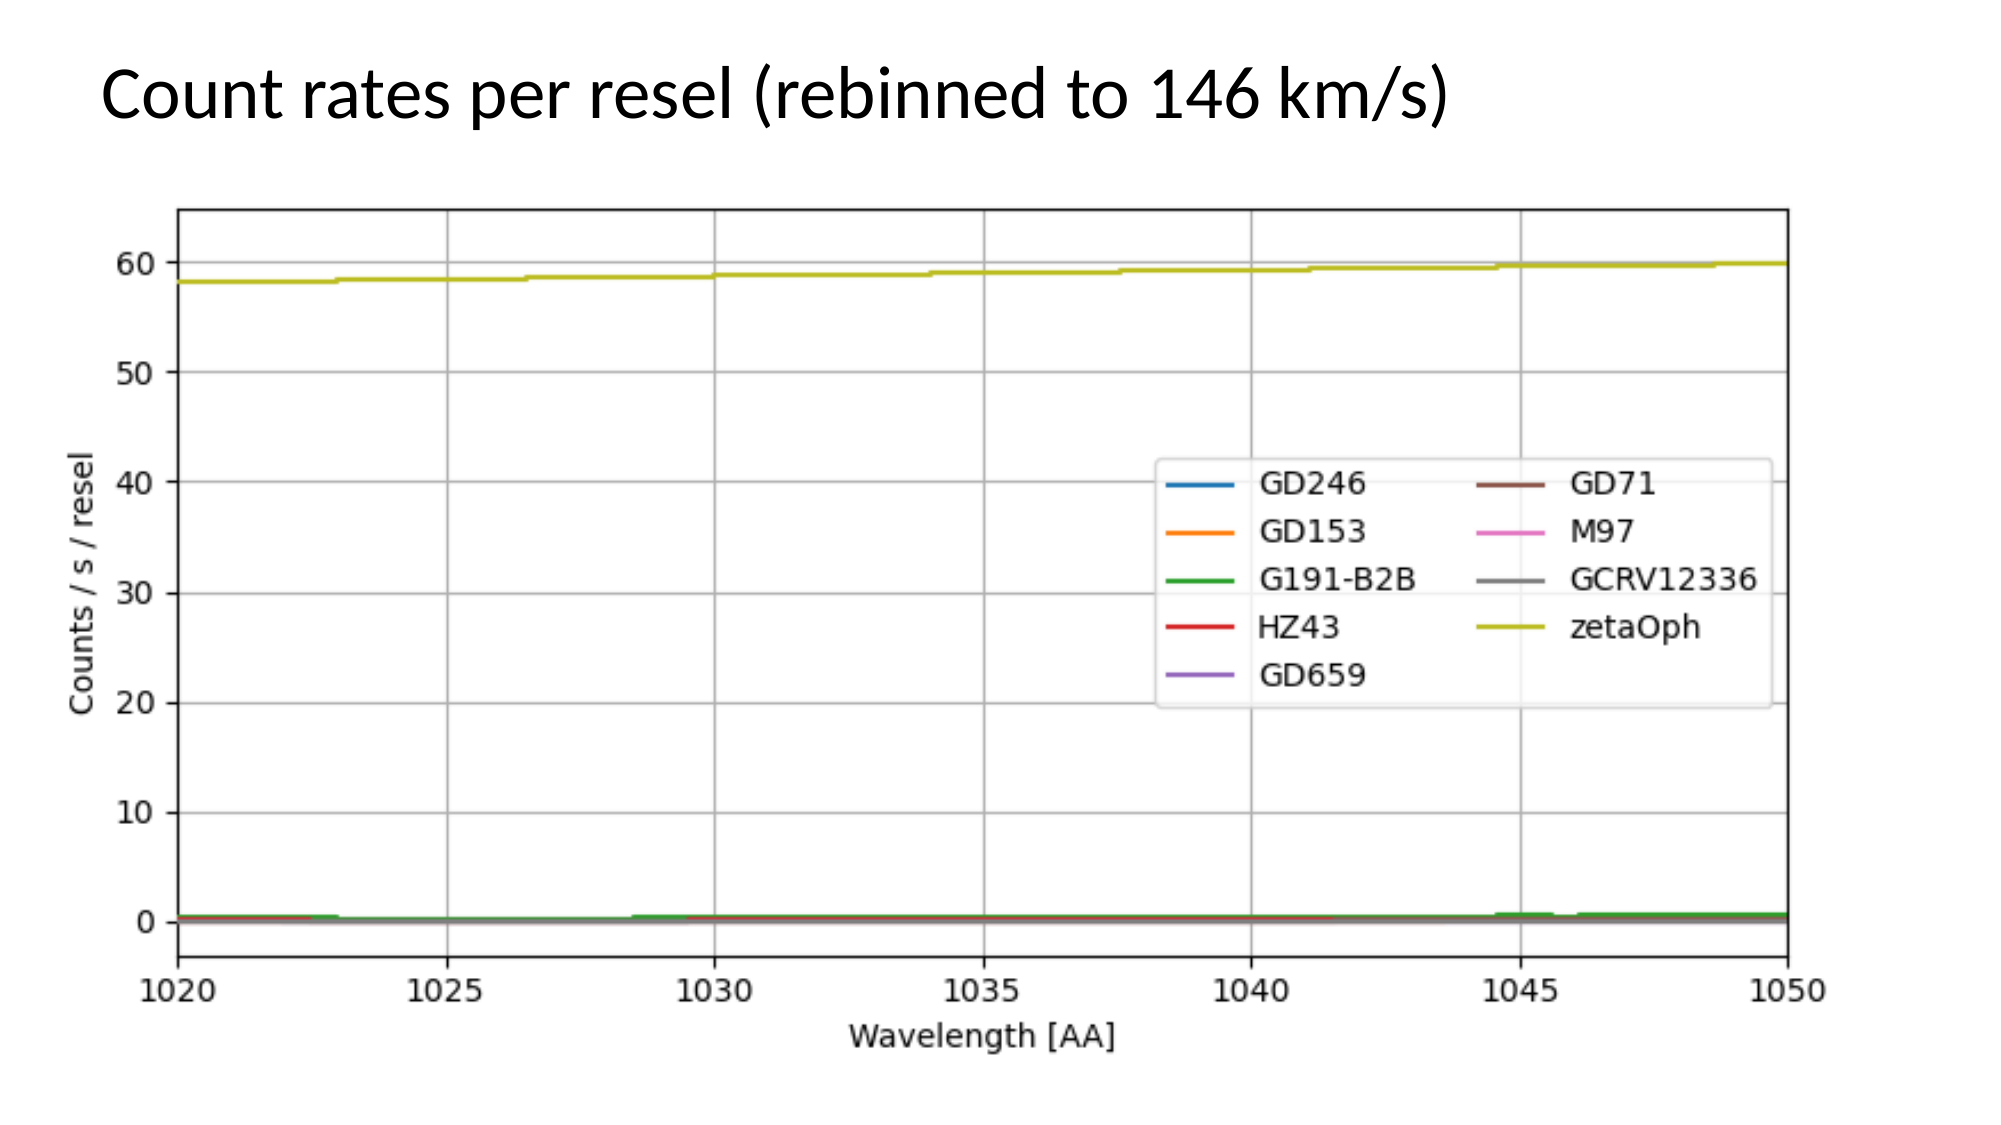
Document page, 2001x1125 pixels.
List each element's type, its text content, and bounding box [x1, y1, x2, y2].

text_box Count rates per resel (rebinned to 146 km/s) [86, 36, 1485, 141]
picture [36, 175, 1863, 1089]
